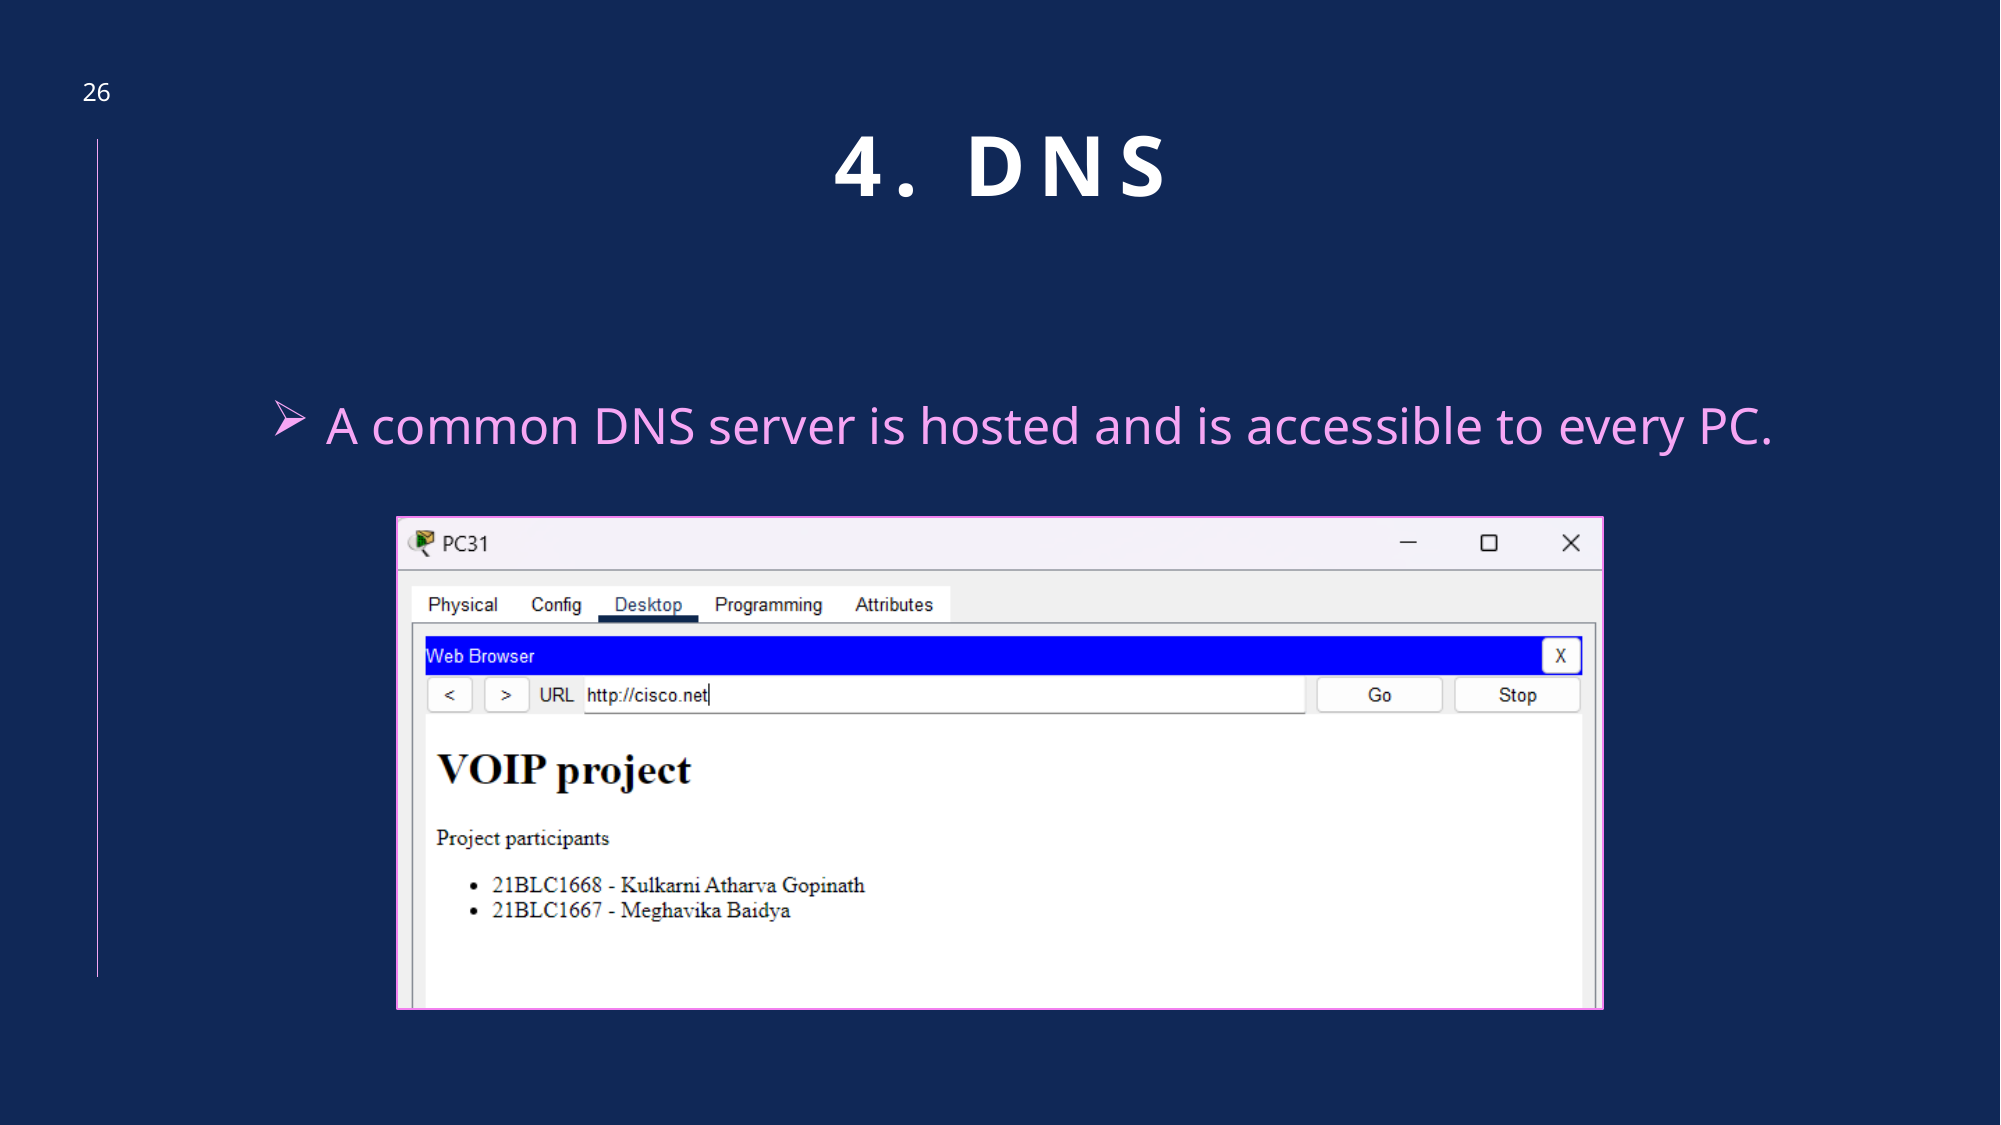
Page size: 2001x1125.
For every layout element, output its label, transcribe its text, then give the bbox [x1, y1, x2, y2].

slide_number 26 [53, 67, 140, 119]
text_box A common DNS server is hosted and is accessible to every PC. [255, 357, 1827, 462]
text_box 4. DNS [203, 117, 1797, 293]
picture [398, 518, 1602, 1008]
